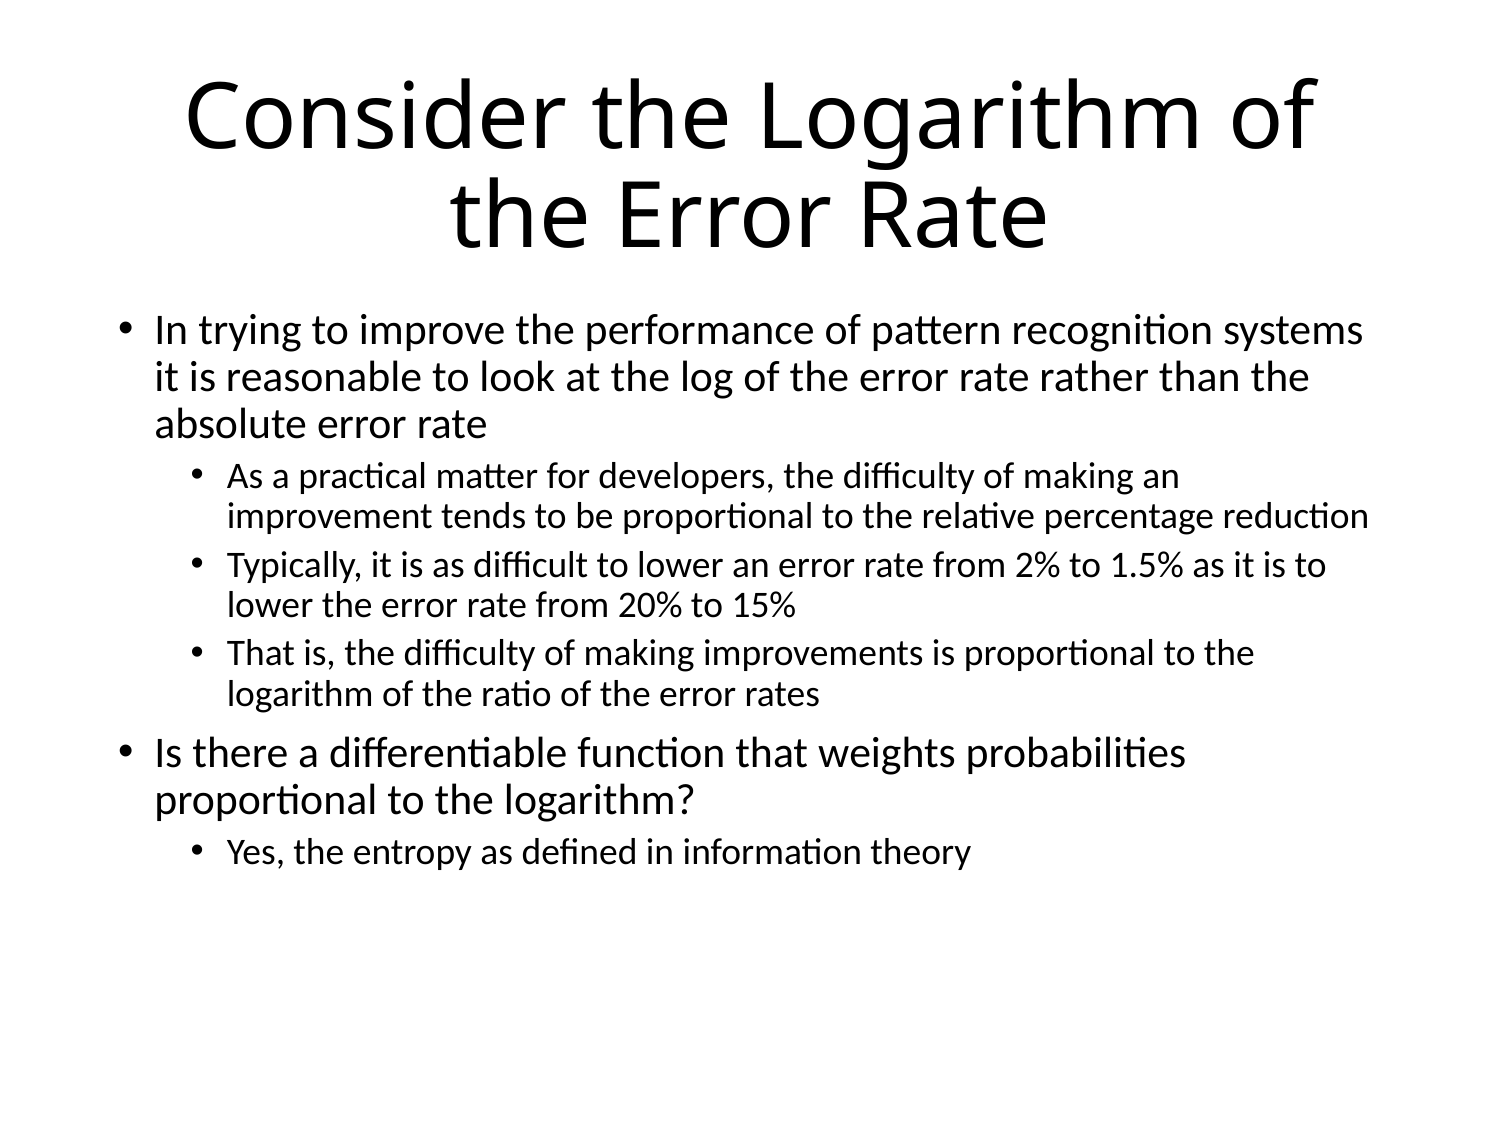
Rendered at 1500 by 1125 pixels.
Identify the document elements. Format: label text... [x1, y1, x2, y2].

title Consider the Logarithm of the Error Rate [103, 59, 1397, 278]
